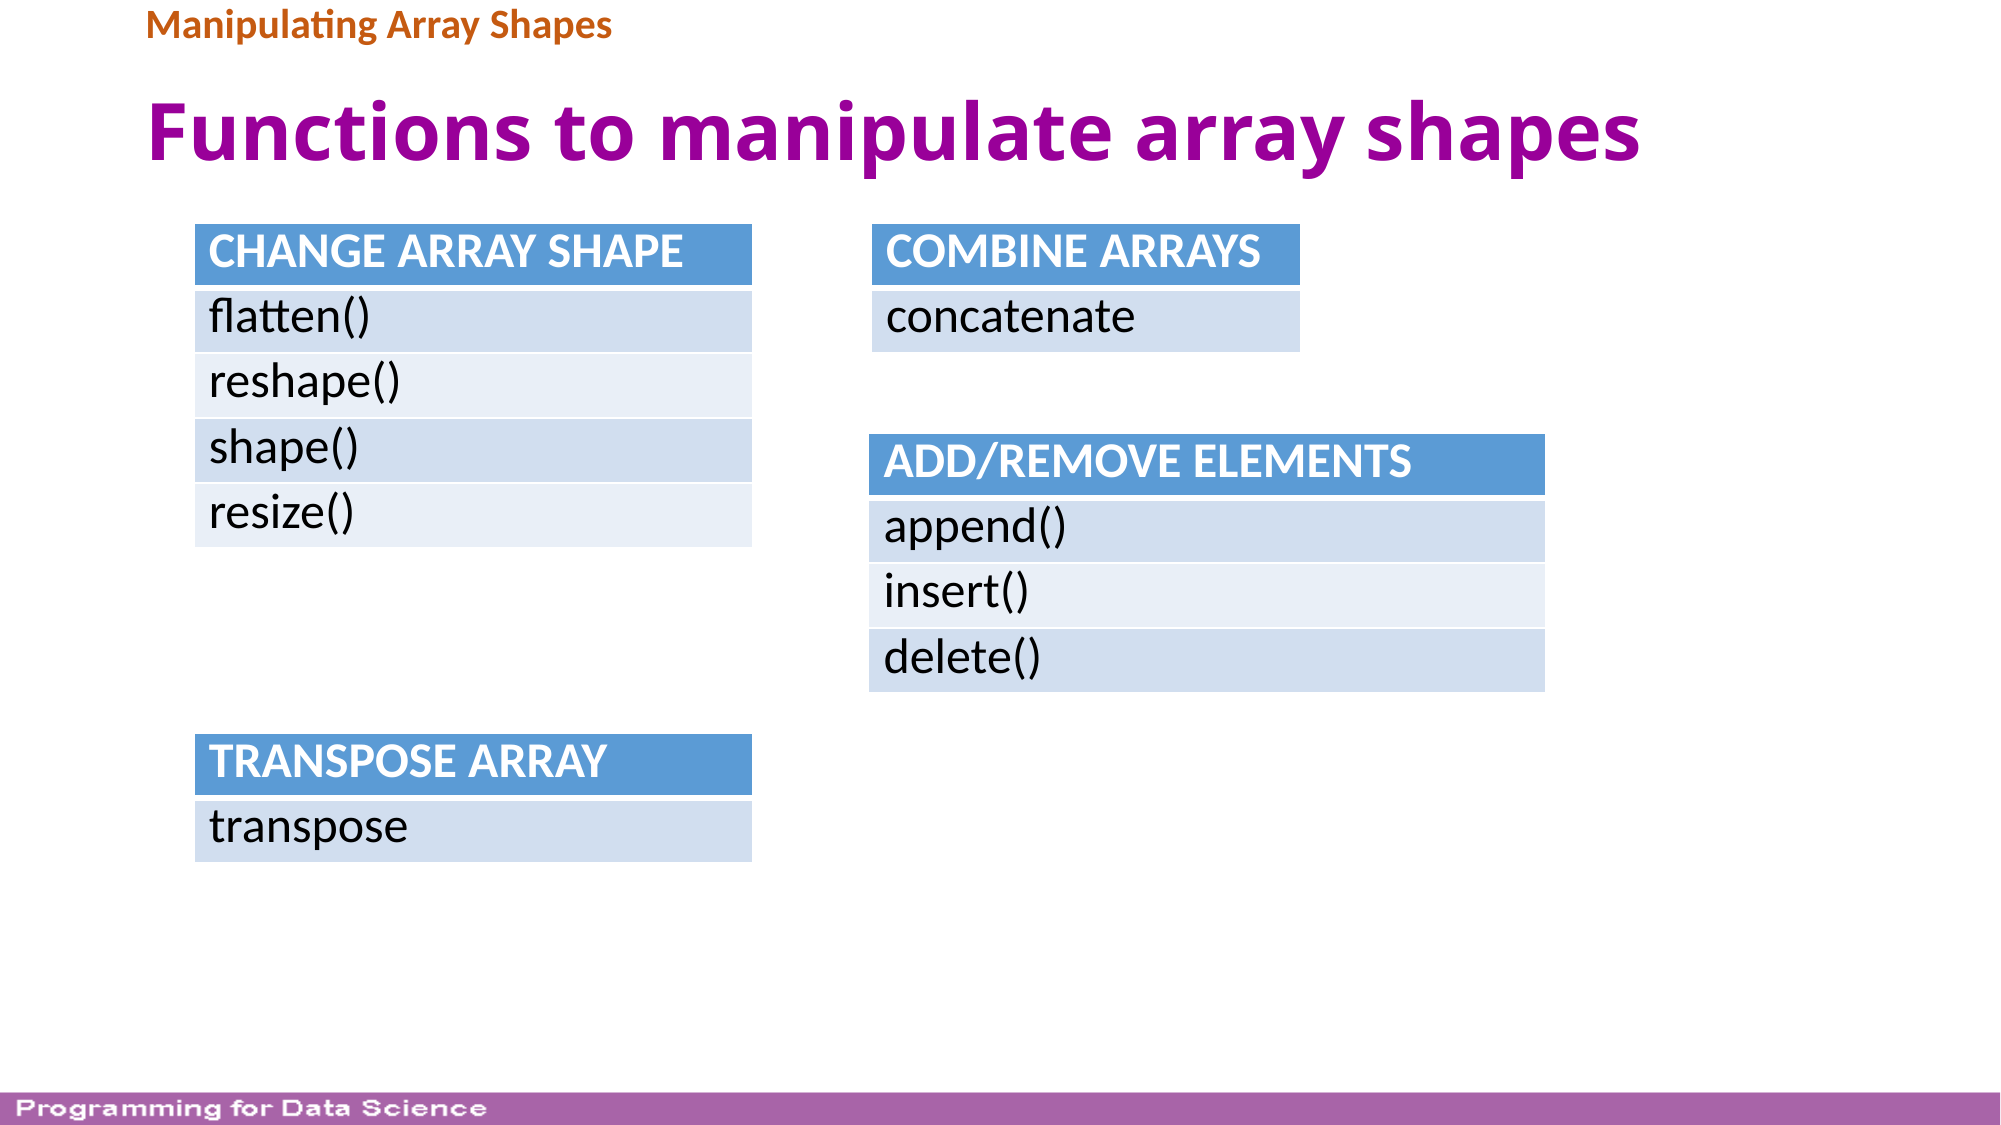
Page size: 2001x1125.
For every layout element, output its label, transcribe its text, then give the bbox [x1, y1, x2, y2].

table_cell shape() [195, 419, 752, 482]
table_header CHANGE ARRAY SHAPE [195, 224, 752, 285]
list Manipulating Array Shapes [130, 0, 1944, 62]
table_cell insert() [869, 564, 1545, 627]
table_cell transpose [195, 801, 752, 862]
table_cell append() [869, 501, 1545, 562]
table_header TRANSPOSE ARRAY [195, 734, 752, 795]
table_header COMBINE ARRAYS [872, 224, 1300, 285]
table_cell delete() [869, 629, 1545, 692]
table_cell flatten() [195, 291, 752, 352]
table_cell concatenate [872, 291, 1300, 352]
table_cell resize() [195, 484, 752, 547]
slide_number 28 [1455, 1042, 1946, 1103]
picture [0, 0, 2001, 1125]
table_cell reshape() [195, 354, 752, 417]
title Functions to manipulate array shapes [130, 62, 1944, 208]
table_header ADD/REMOVE ELEMENTS [869, 434, 1545, 495]
